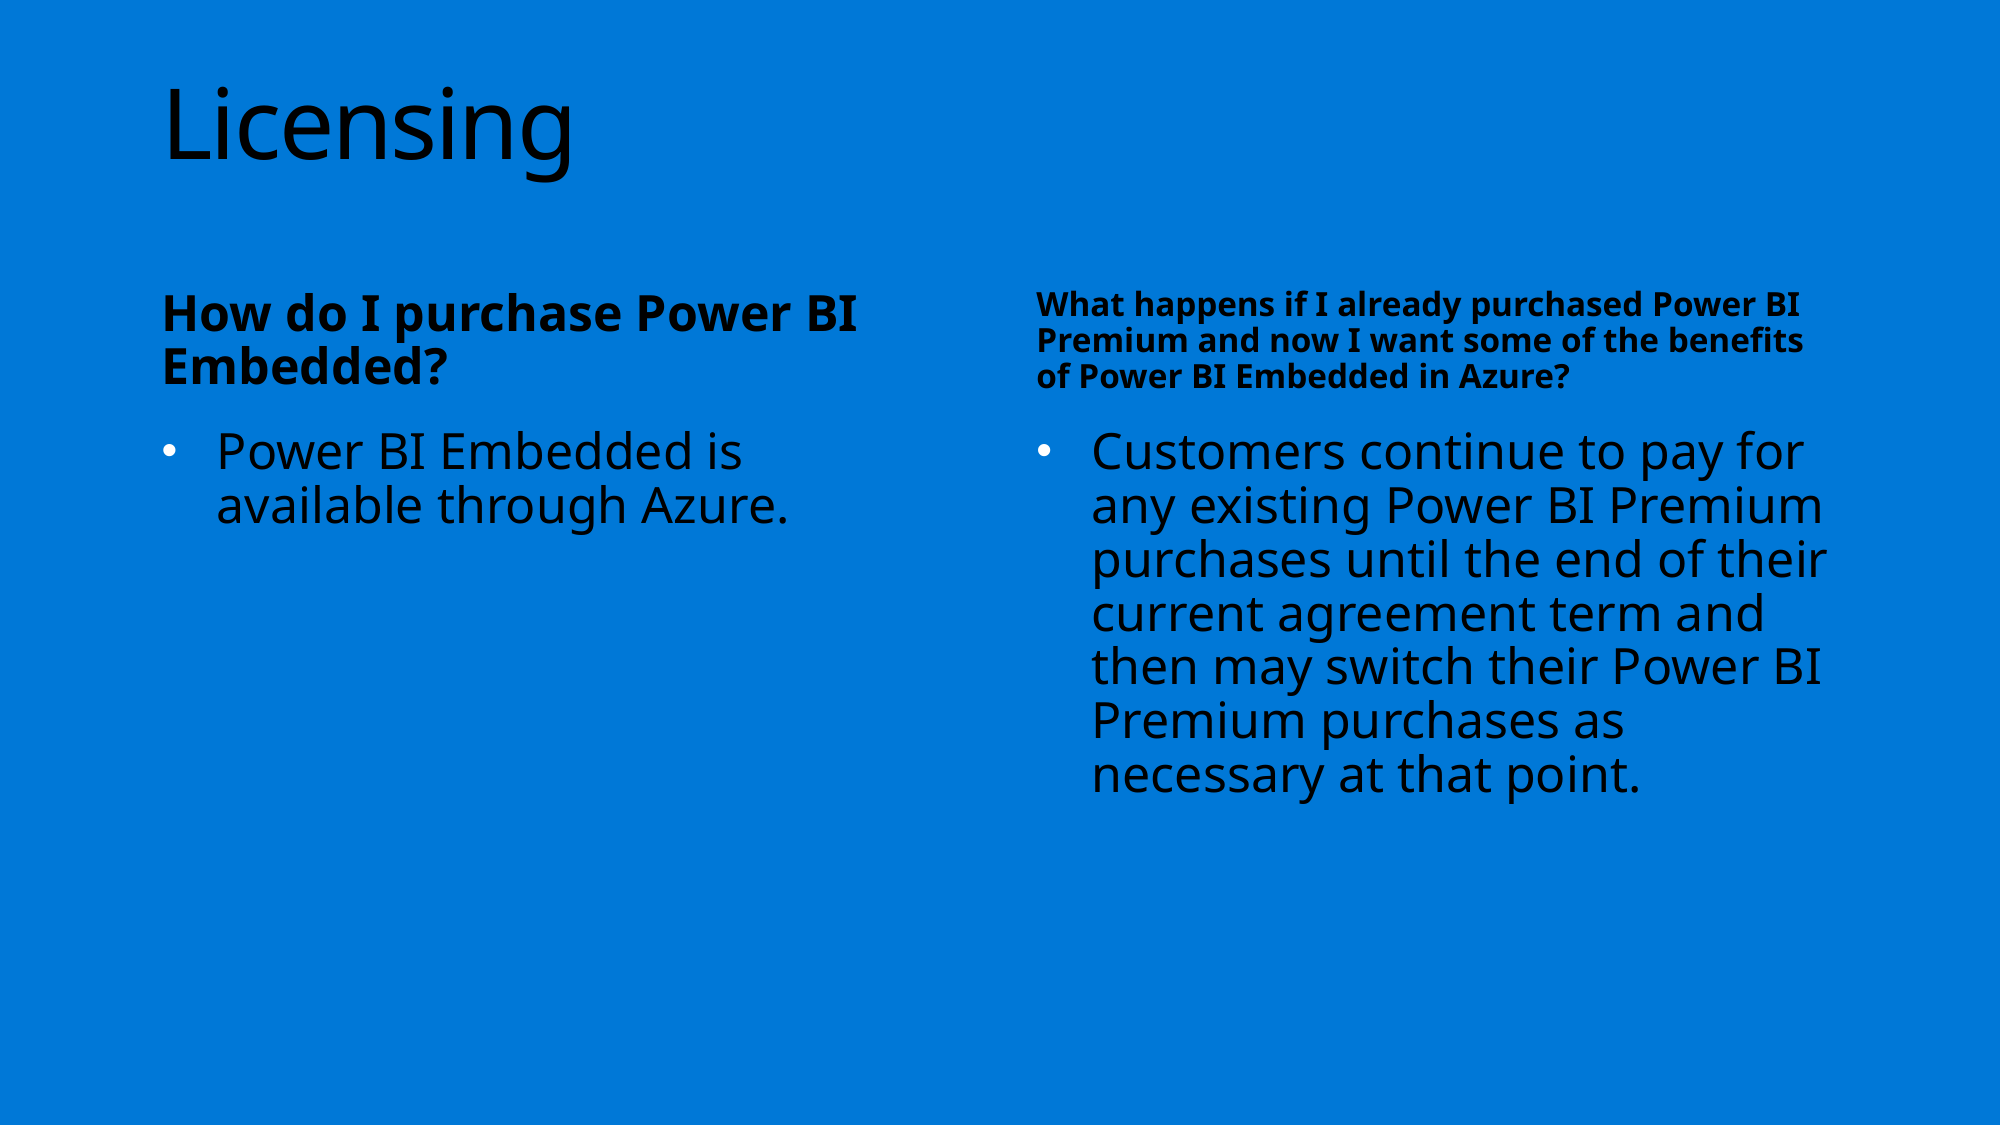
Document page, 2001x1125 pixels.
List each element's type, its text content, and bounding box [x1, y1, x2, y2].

title Licensing [137, 59, 1863, 278]
list How do I purchase Power BI Embedded? [137, 271, 984, 410]
list Customers continue to pay for any existing Power BI Premium purchases until the end of their current agreement term and then may switch their Power BI Premium purchases as necessary at that point. [1012, 410, 1863, 823]
list Power BI Embedded is available through Azure. [137, 410, 984, 551]
list What happens if I already purchased Power BI Premium and now I want some of the benefits of Power BI Embedded in Azure? [1012, 271, 1863, 410]
